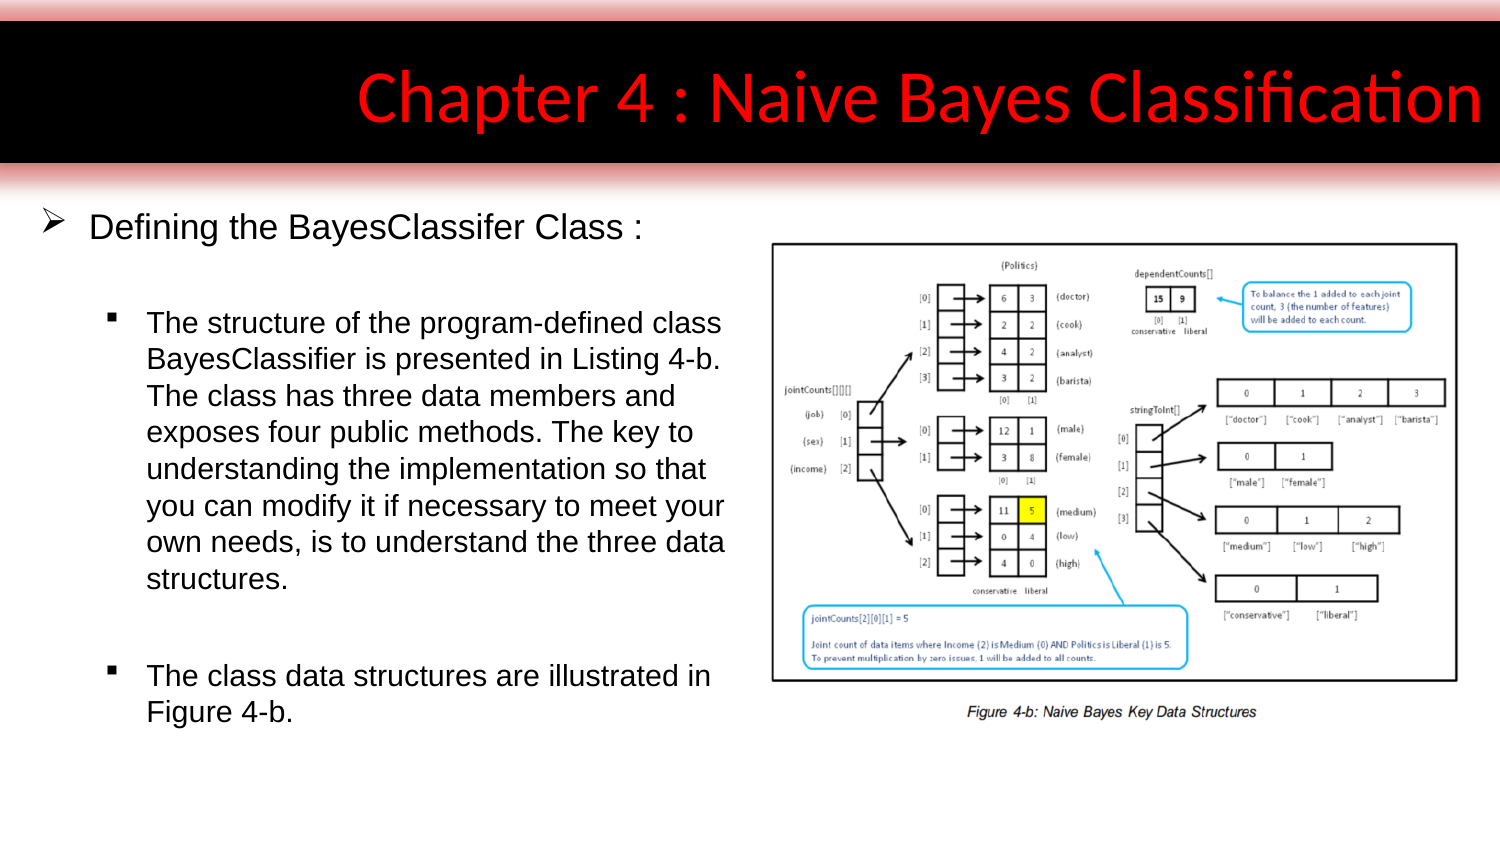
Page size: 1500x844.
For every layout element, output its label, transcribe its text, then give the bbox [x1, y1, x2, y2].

text_box Chapter 4 : Naive Bayes Classification [0, 21, 1500, 163]
list Defining the BayesClassifer Class : The structure of the program-defined class BayesClassifier is presented in Listing 4-b. The class has three data members and exposes four public methods. The key to understanding the implementation so that you can modify it if necessary to meet your own needs, is to understand the three data structures. The class data structures are illustrated in Figure 4-b. [24, 199, 775, 754]
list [762, 234, 1463, 723]
